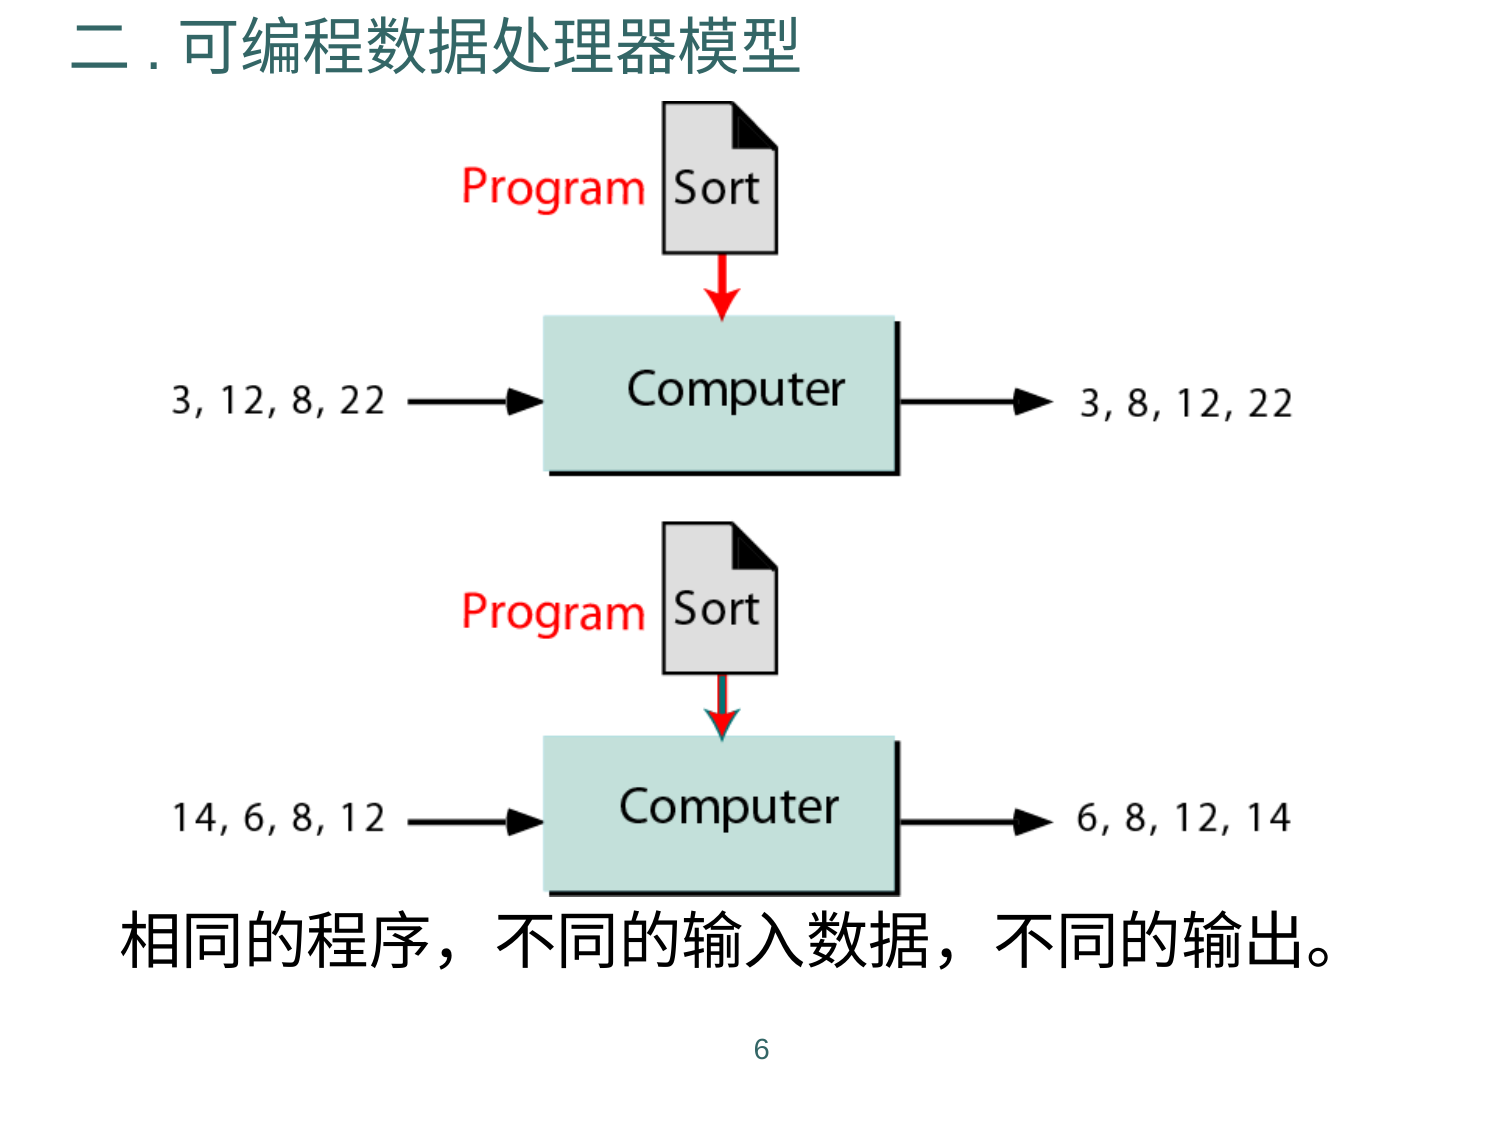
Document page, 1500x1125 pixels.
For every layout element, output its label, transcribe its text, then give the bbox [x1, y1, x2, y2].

slide_number 6 [655, 1022, 869, 1099]
picture [170, 101, 1298, 897]
list 二.可编程数据处理器模型 [53, 0, 1404, 126]
text_box 相同的程序，不同的输入数据，不同的输出。 [88, 893, 1400, 1000]
